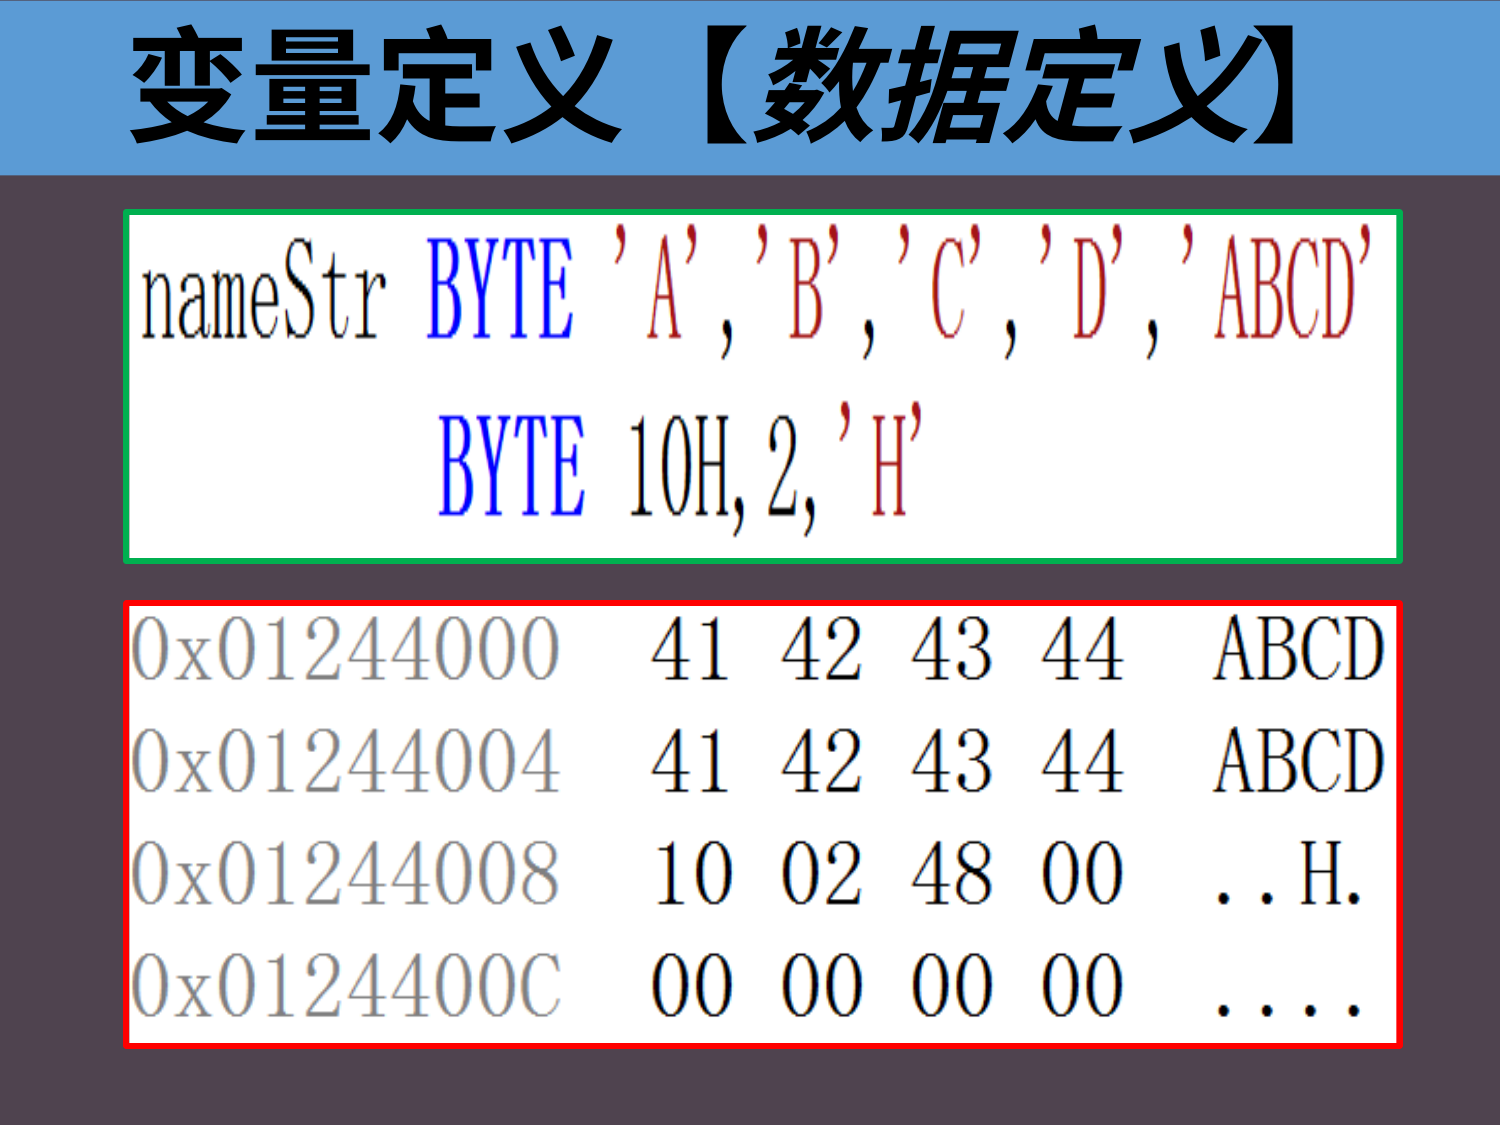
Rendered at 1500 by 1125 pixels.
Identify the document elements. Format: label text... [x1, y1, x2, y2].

text_box 变量定义【数据定义】 [0, 0, 1500, 165]
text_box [129, 215, 1397, 558]
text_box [129, 606, 1397, 1043]
